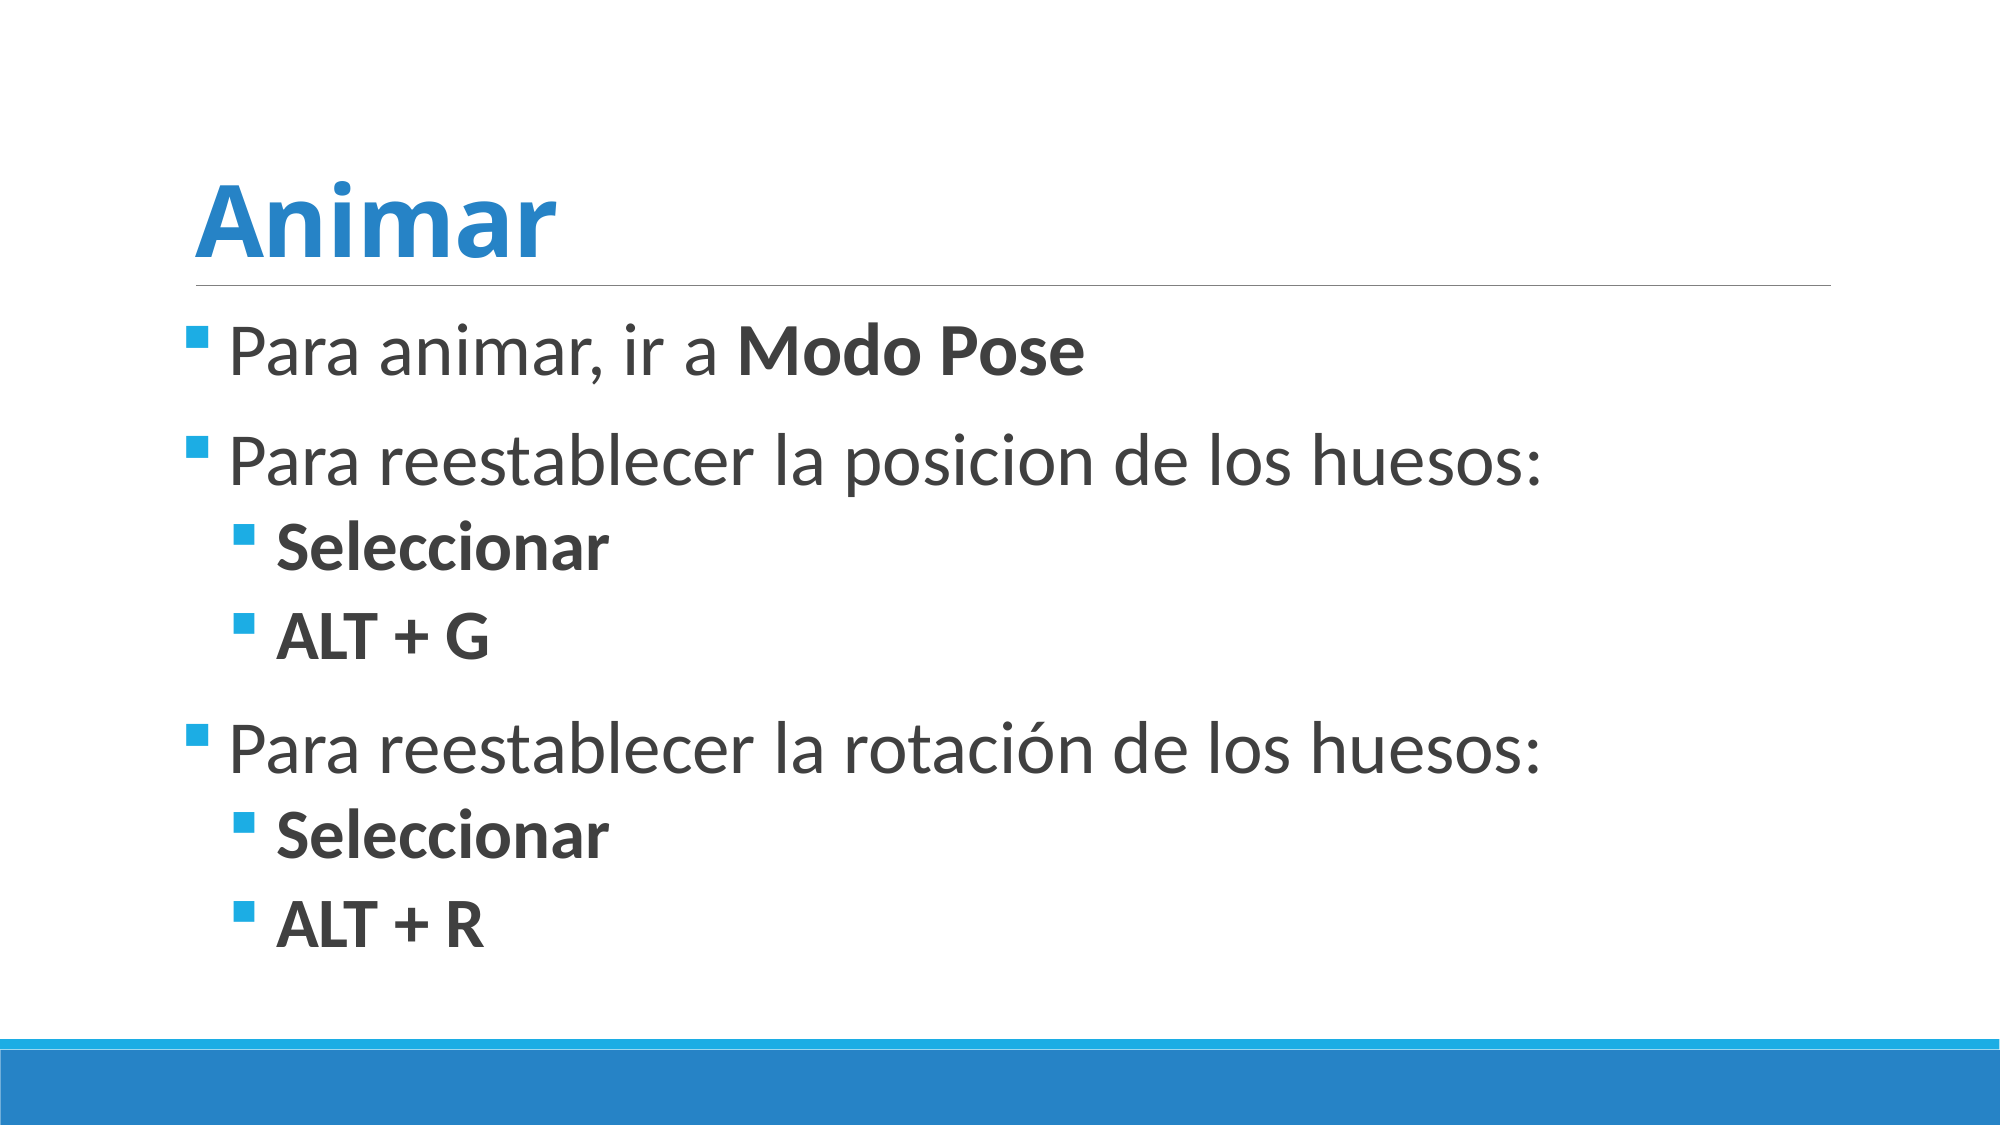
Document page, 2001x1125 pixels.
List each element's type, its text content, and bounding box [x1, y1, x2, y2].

list Para animar, ir a Modo Pose Para reestablecer la posicion de los huesos: Seleccionar ALT + G Para reestablecer la rotación de los huesos: Seleccionar ALT + R [180, 302, 1692, 1032]
title Animar [180, 47, 1830, 285]
